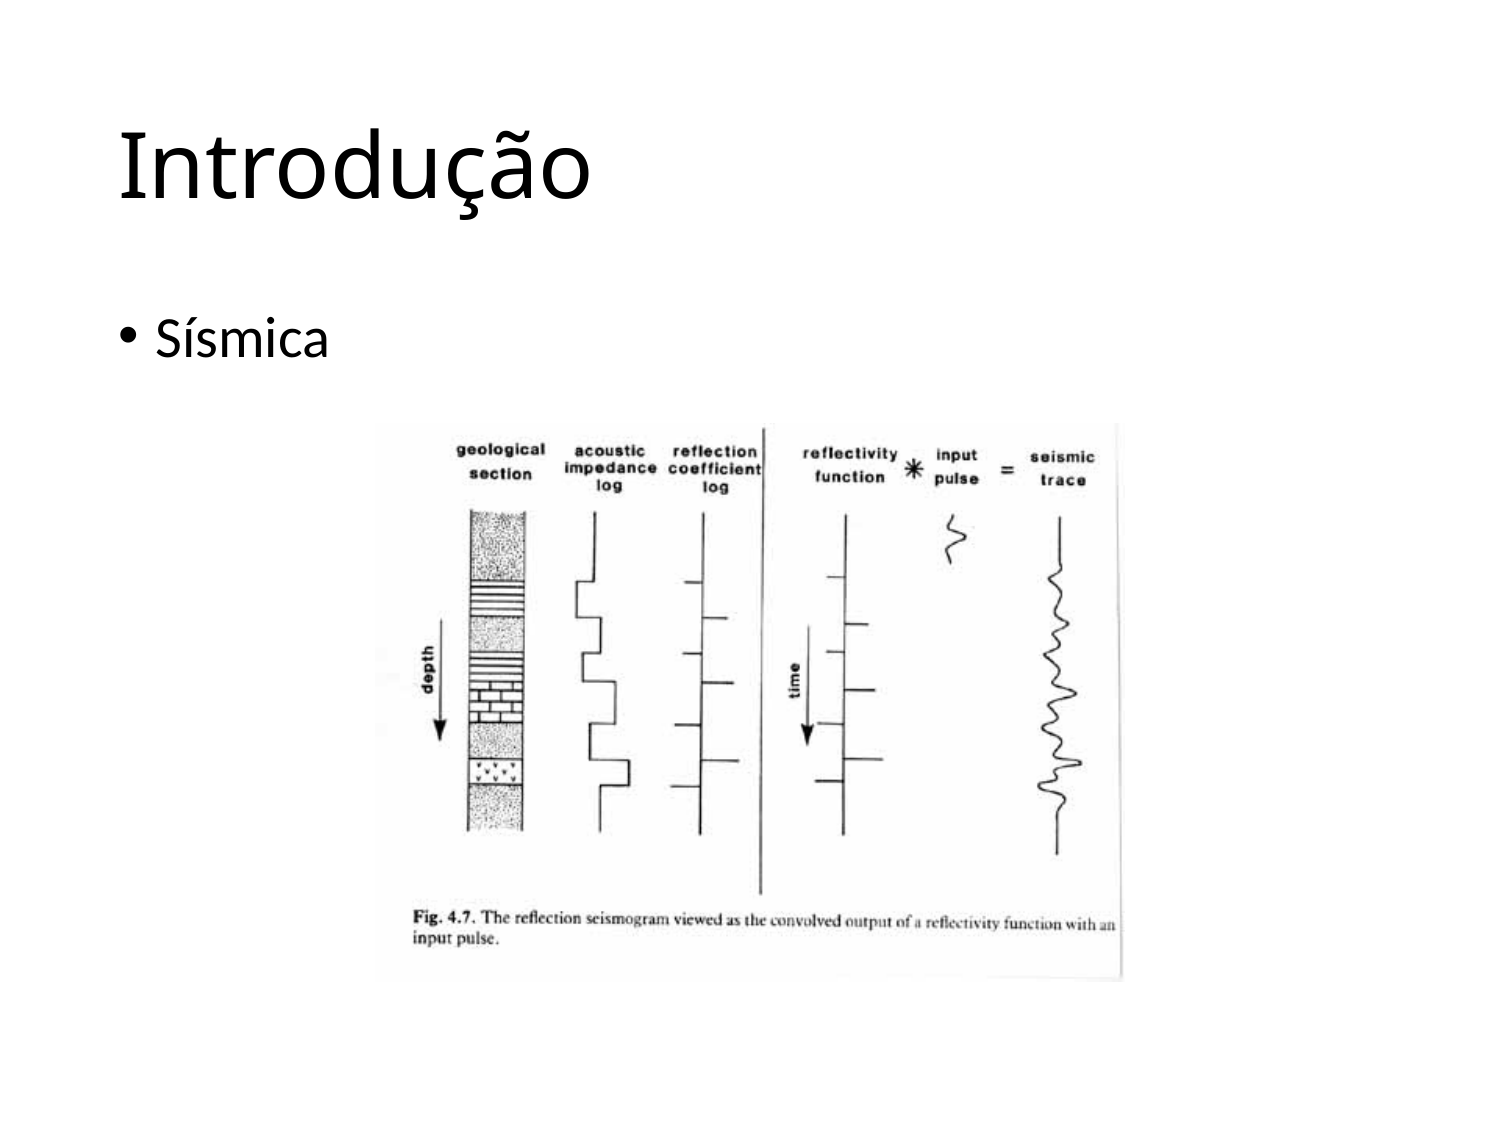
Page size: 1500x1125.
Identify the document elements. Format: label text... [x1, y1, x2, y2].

picture [374, 423, 1125, 982]
title Introdução [103, 59, 1397, 278]
list Sísmica [103, 299, 1397, 1014]
